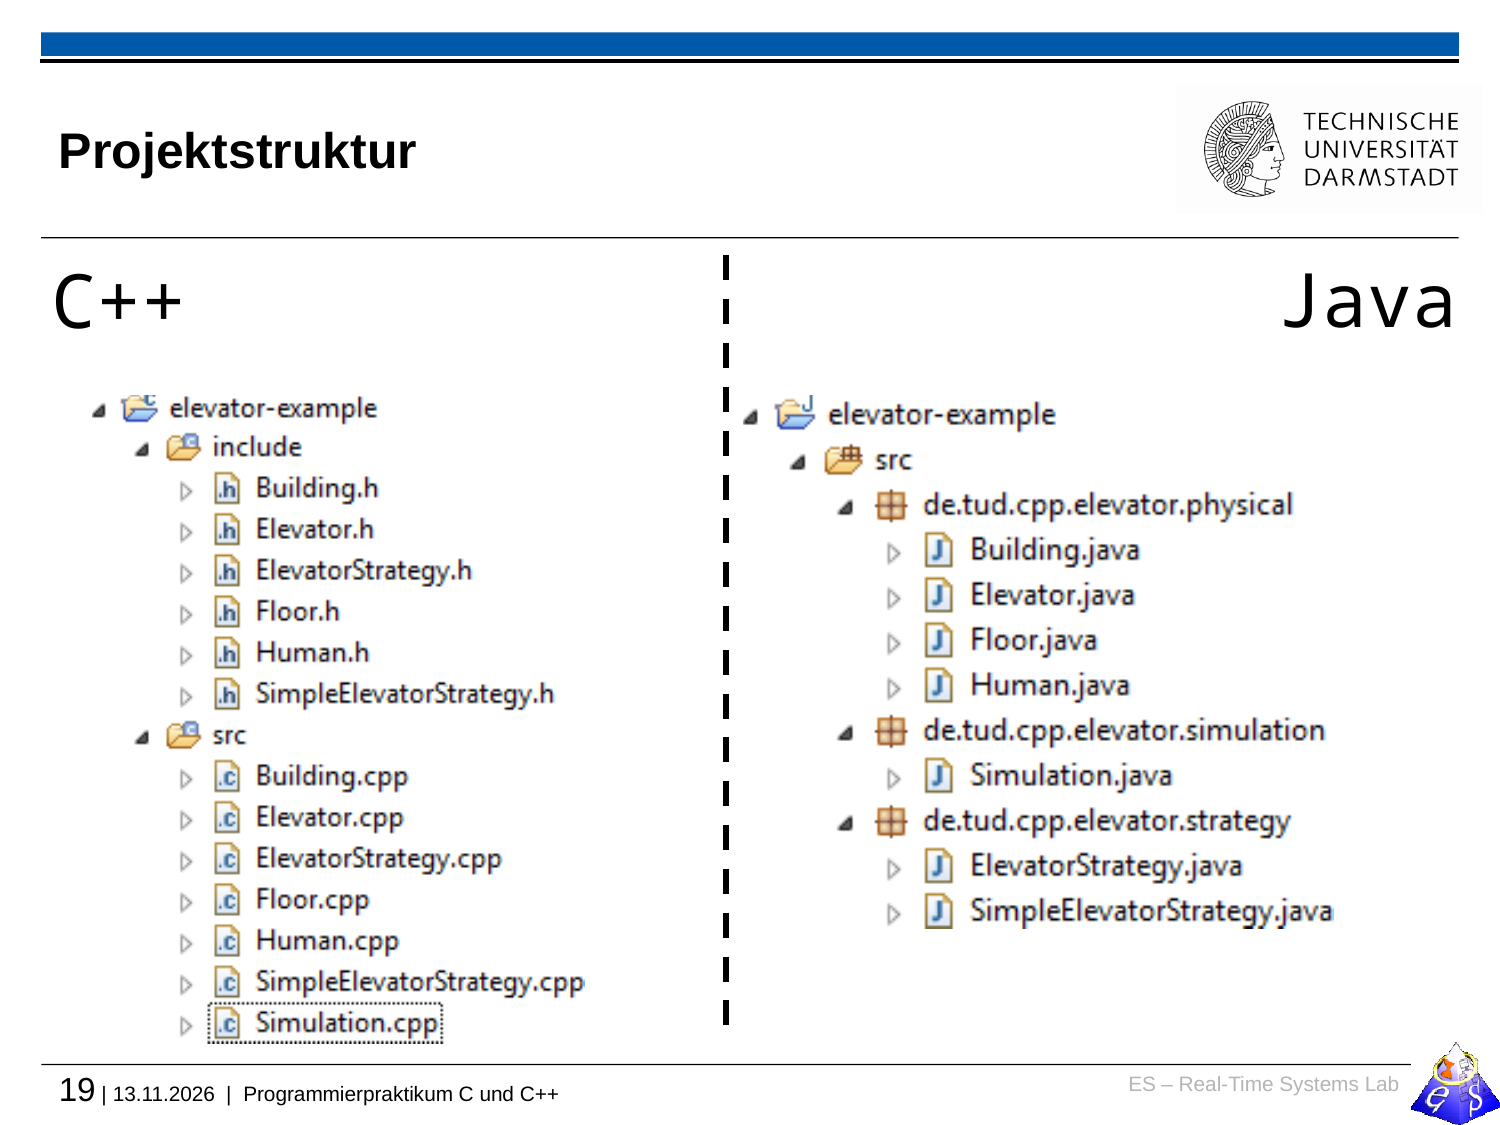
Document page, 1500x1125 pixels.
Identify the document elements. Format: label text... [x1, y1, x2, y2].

text_box C++ [36, 254, 201, 353]
picture [91, 395, 585, 1044]
picture [1411, 1041, 1500, 1125]
picture [742, 394, 1335, 929]
picture [1187, 84, 1483, 214]
title Projektstruktur [58, 80, 1187, 218]
text_box Java [1263, 253, 1473, 353]
